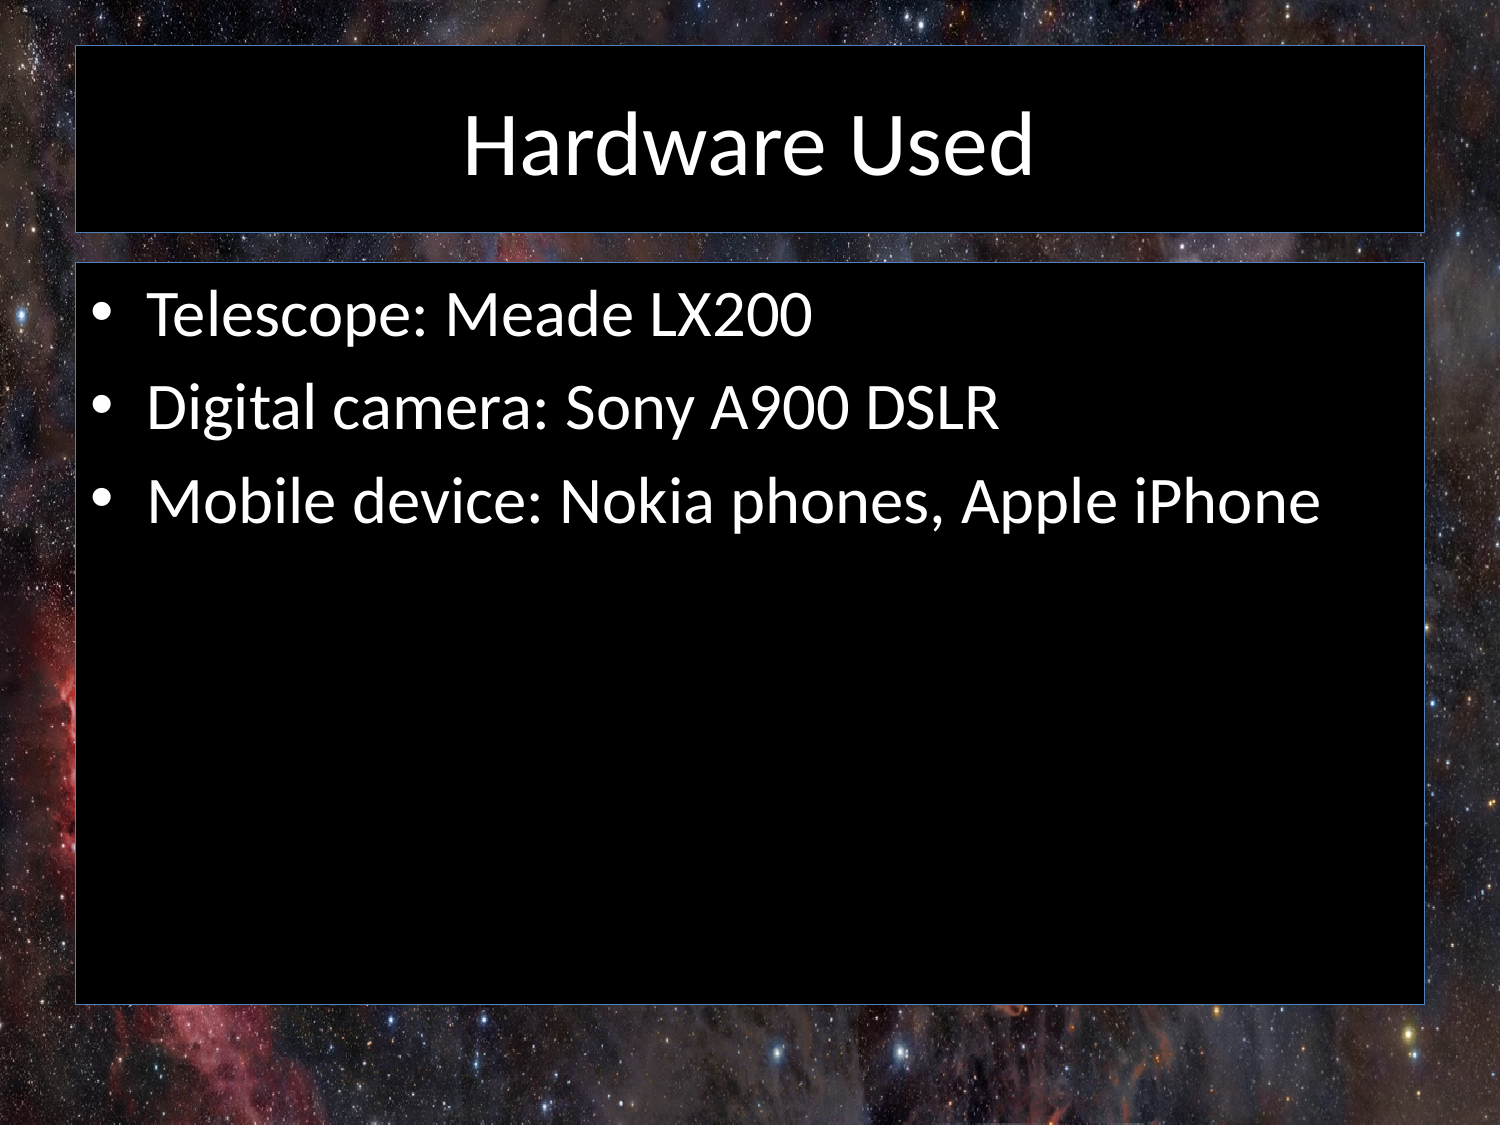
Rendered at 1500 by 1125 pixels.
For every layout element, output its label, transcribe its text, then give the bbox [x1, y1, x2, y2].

picture [0, 0, 1500, 1125]
title Hardware Used [75, 45, 1425, 233]
list Telescope: Meade LX200 Digital camera: Sony A900 DSLR Mobile device: Nokia phones, Apple iPhone [75, 262, 1425, 1005]
